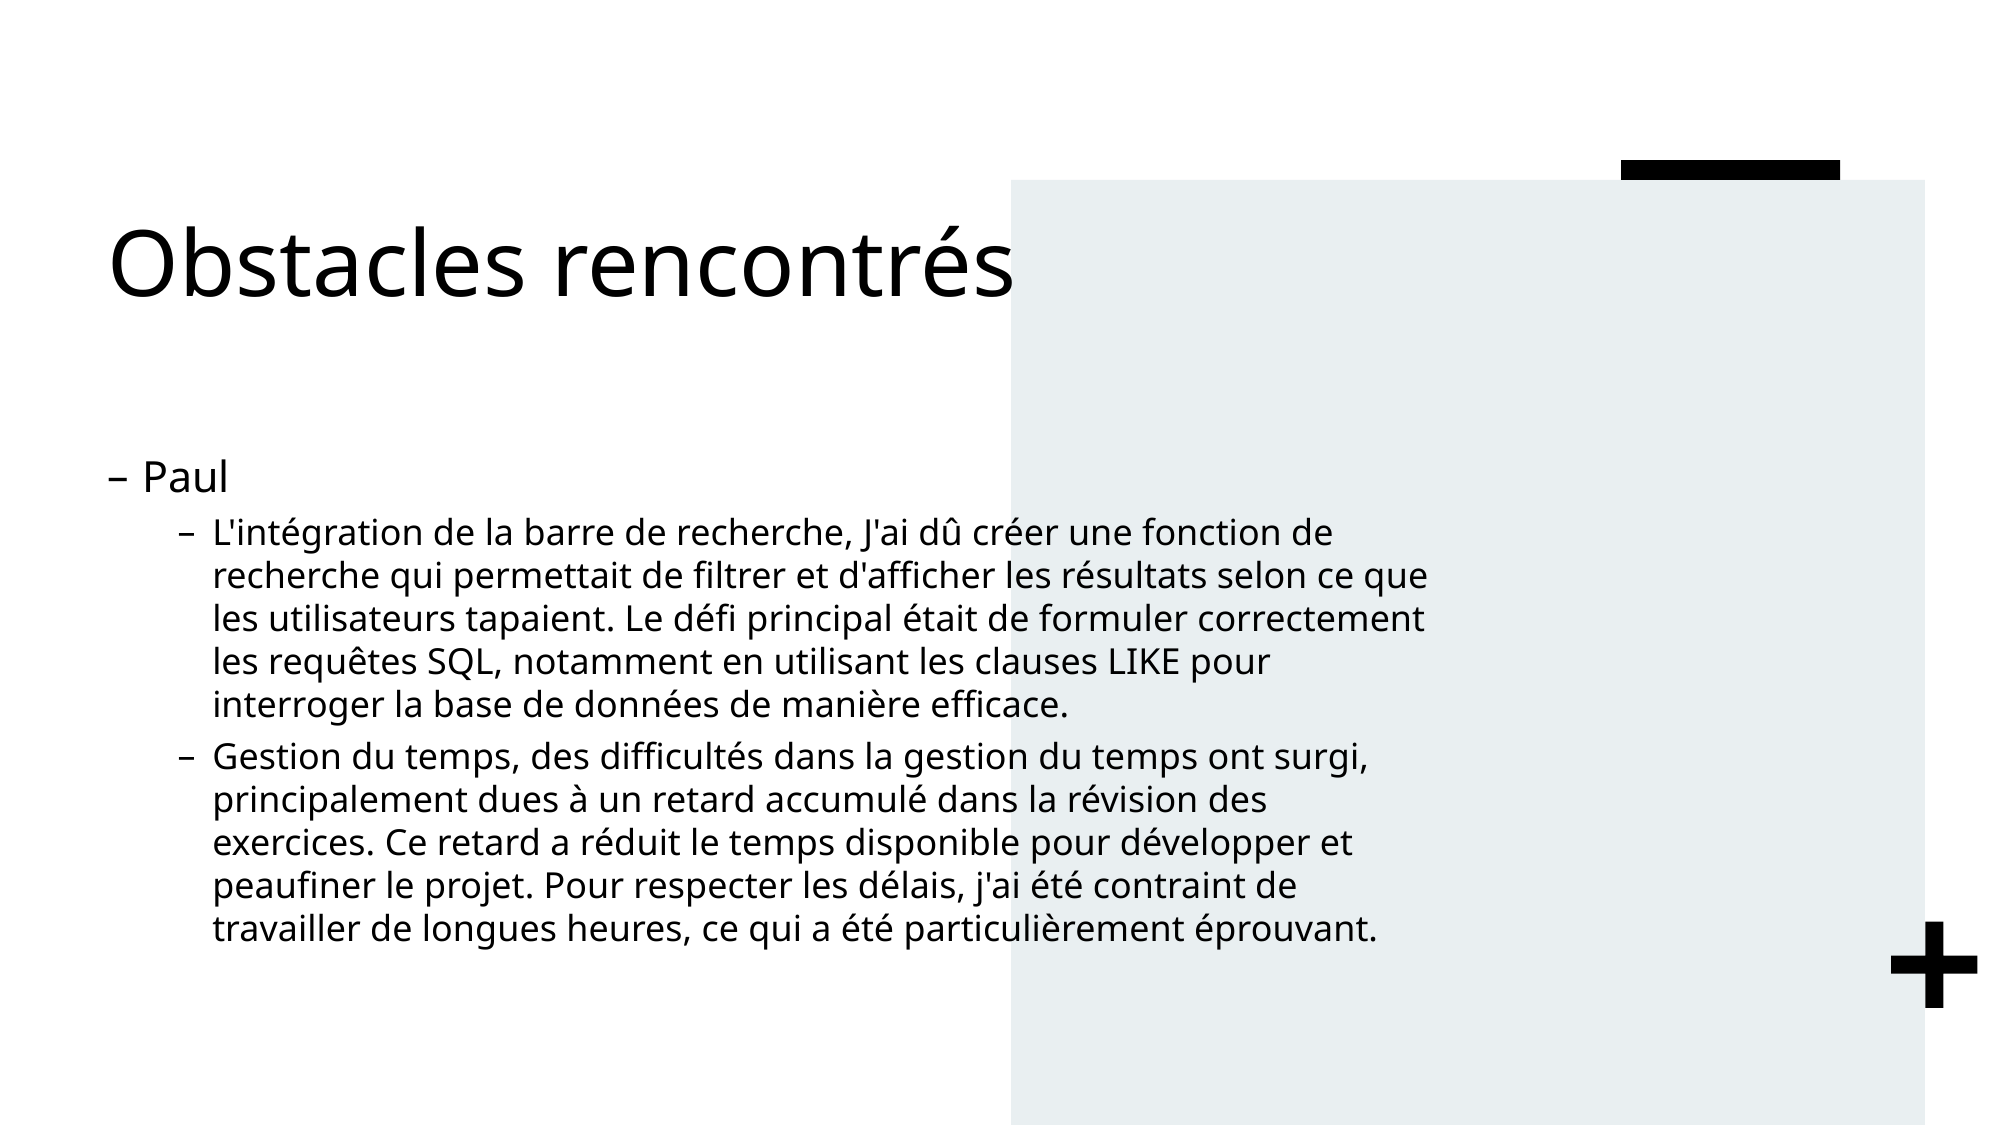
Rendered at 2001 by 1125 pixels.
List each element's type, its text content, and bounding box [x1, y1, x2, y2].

title Obstacles rencontrés [92, 197, 1449, 435]
list Paul L'intégration de la barre de recherche, J'ai dû créer une fonction de recherche qui permettait de filtrer et d'afficher les résultats selon ce que les utilisateurs tapaient. Le défi principal était de formuler correctement les requêtes SQL, notamment en utilisant les clauses LIKE pour interroger la base de données de manière efficace. Gestion du temps, des difficultés dans la gestion du temps ont surgi, principalement dues à un retard accumulé dans la révision des exercices. Ce retard a réduit le temps disponible pour développer et peaufiner le projet. Pour respecter les délais, j'ai été contraint de travailler de longues heures, ce qui a été particulièrement éprouvant. [92, 441, 1449, 965]
